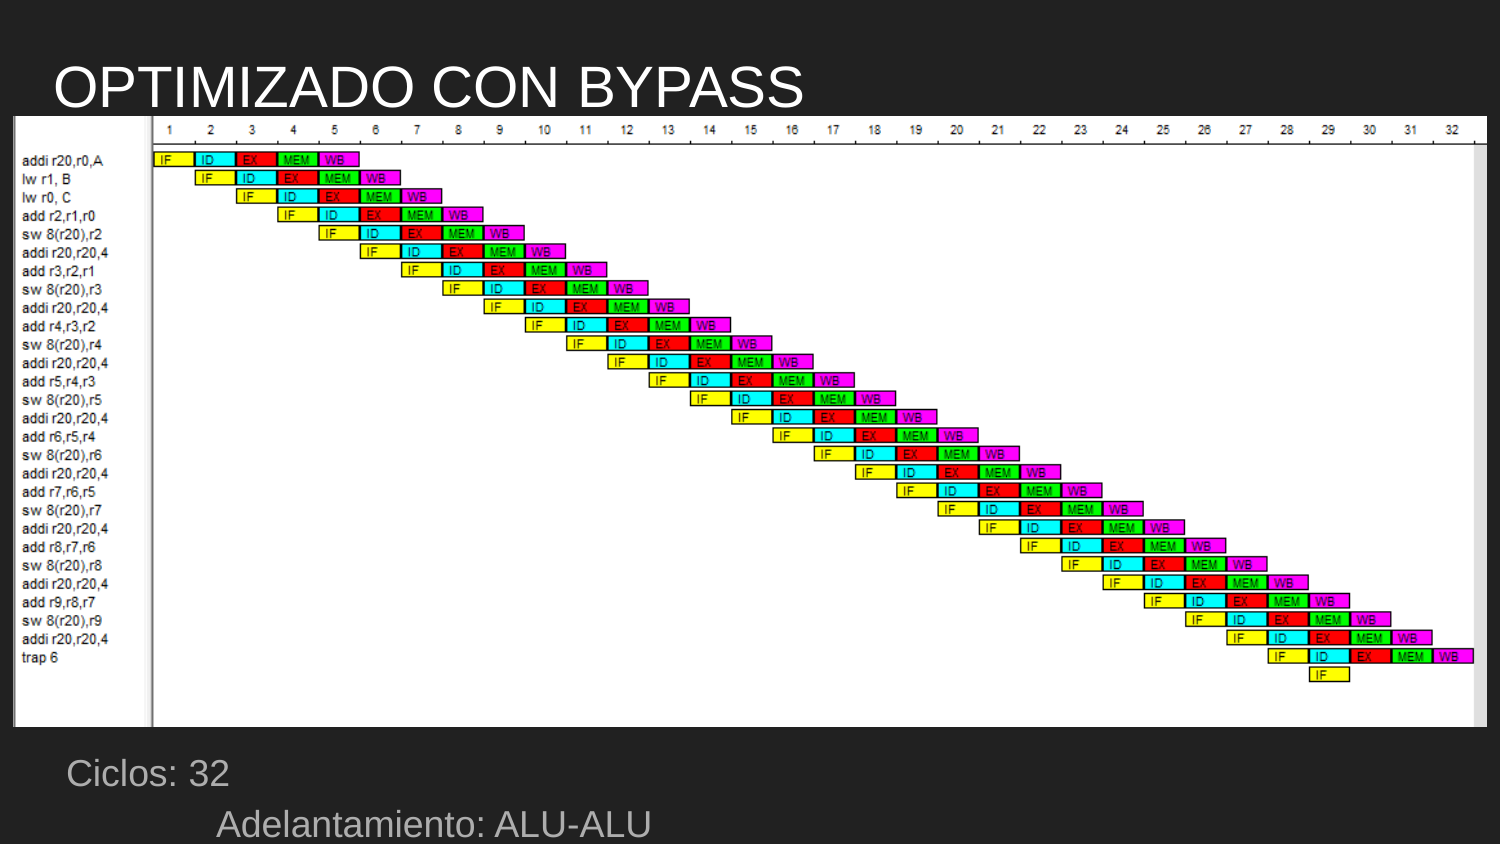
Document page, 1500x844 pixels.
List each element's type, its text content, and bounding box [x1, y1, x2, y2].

title OPTIMIZADO CON BYPASS [38, 34, 1437, 115]
picture [12, 116, 1488, 728]
list Ciclos: 32 Adelantamiento: ALU-ALU [51, 736, 1449, 801]
